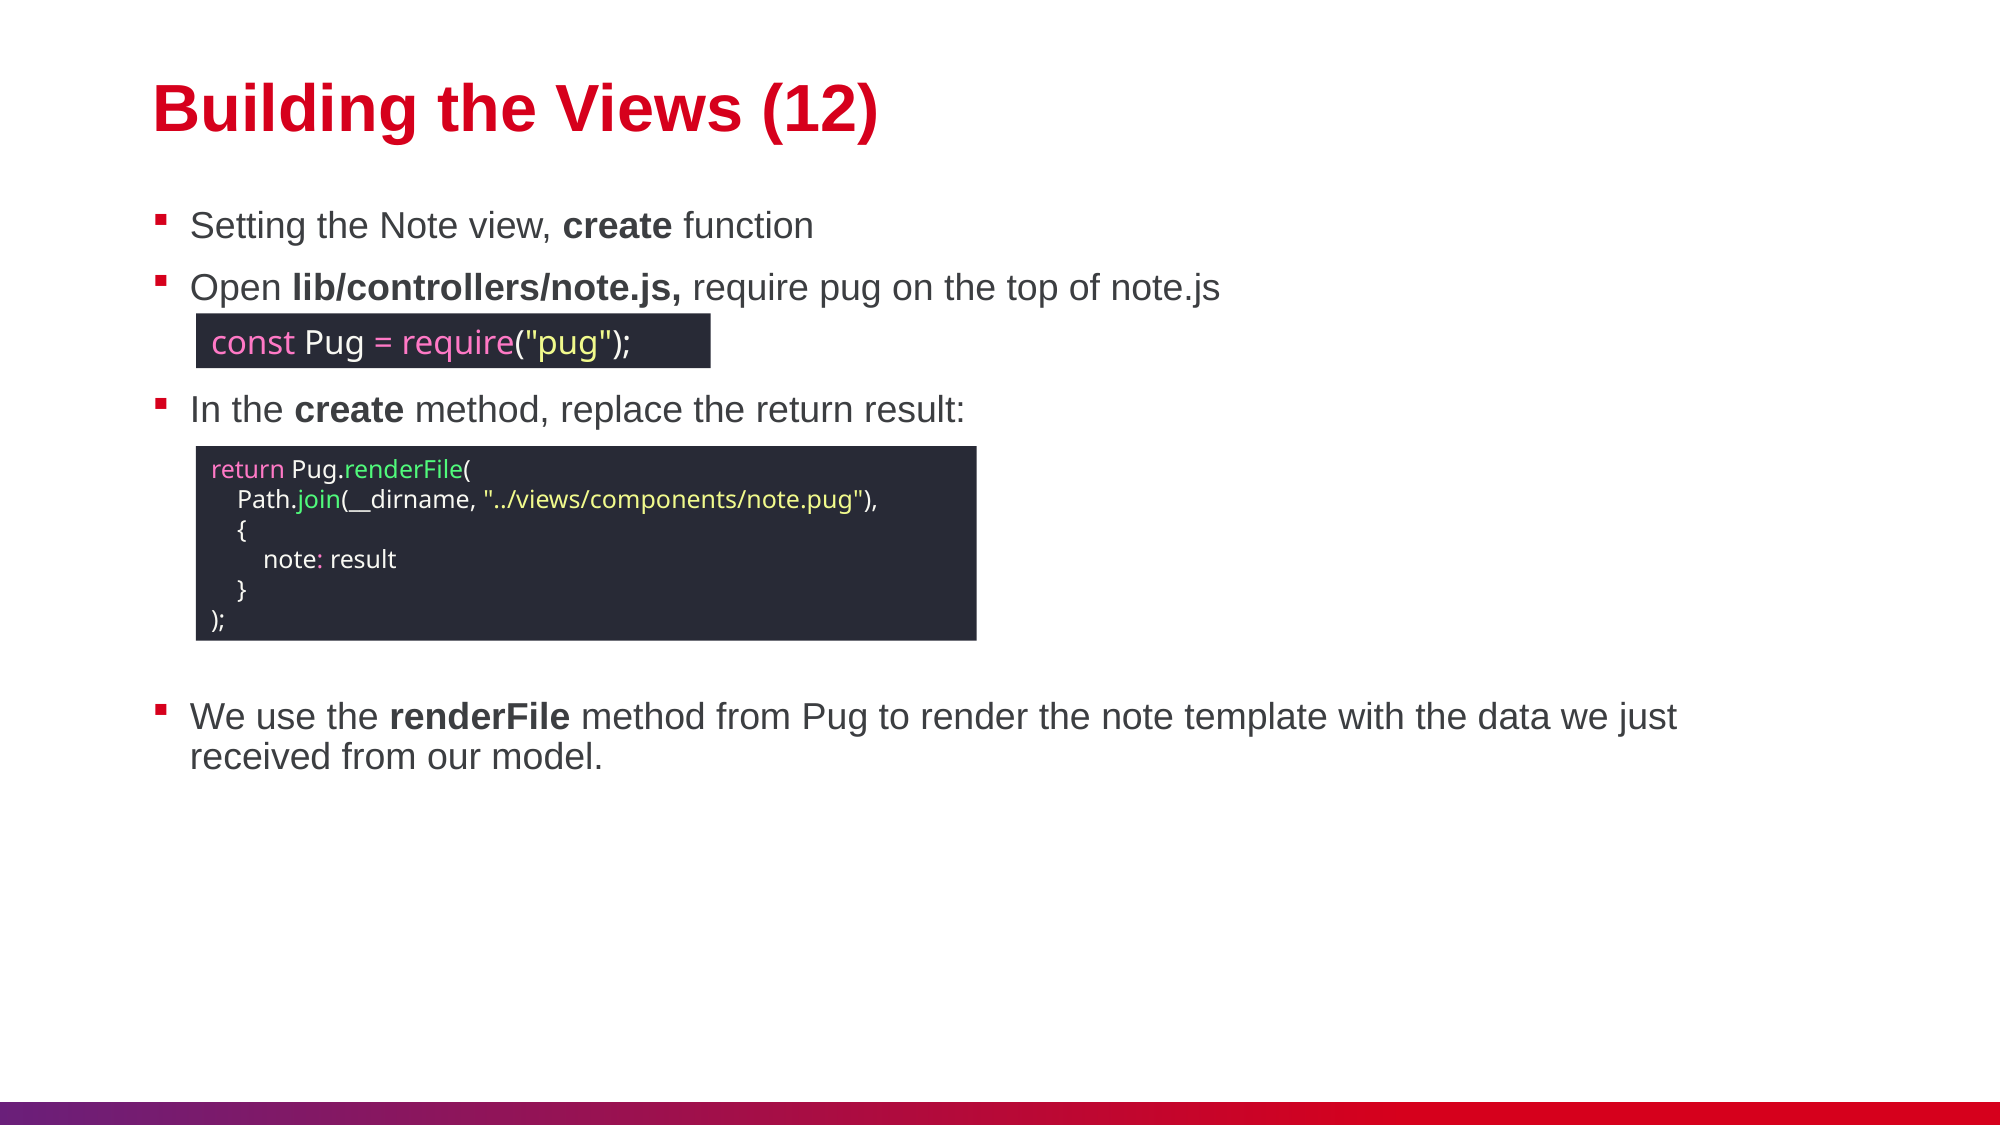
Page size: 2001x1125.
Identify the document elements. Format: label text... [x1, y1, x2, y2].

title Building the Views (12) [137, 66, 1826, 155]
list Setting the Note view, create function Open lib/controllers/note.js, require pug on the top of note.js In the create method, replace the return result: We use the renderFile method from Pug to render the note template with the data we just received from our model. [137, 198, 1826, 959]
text_box const Pug = require("pug"); [196, 313, 711, 369]
text_box return Pug.renderFile( Path.join(__dirname, "../views/components/note.pug"), { note: result } ); [195, 446, 977, 641]
